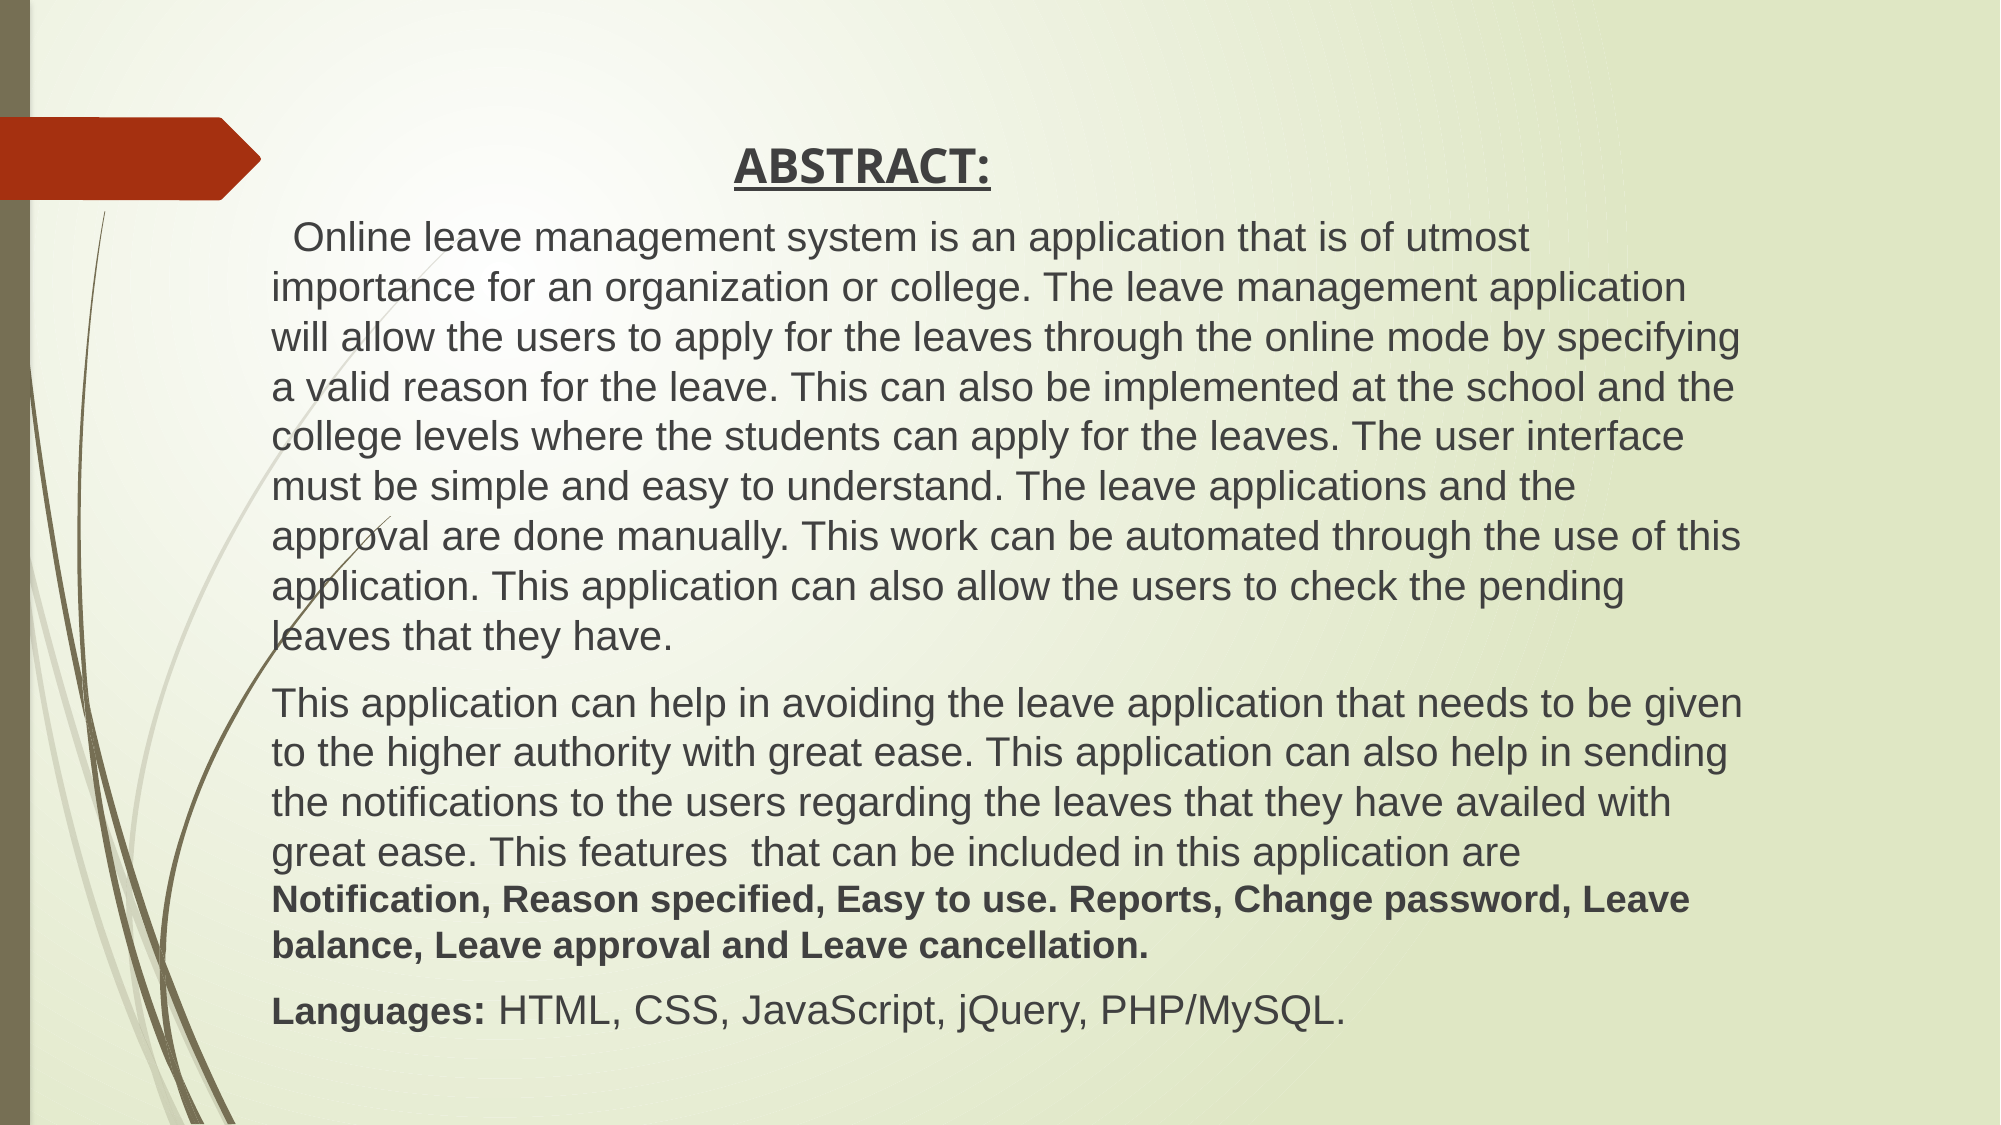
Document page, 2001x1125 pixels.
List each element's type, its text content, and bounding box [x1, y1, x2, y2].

list ABSTRACT: Online leave management system is an application that is of utmost importance for an organization or college. The leave management application will allow the users to apply for the leaves through the online mode by specifying a valid reason for the leave. This can also be implemented at the school and the college levels where the students can apply for the leaves. The user interface must be simple and easy to understand. The leave applications and the approval are done manually. This work can be automated through the use of this application. This application can also allow the users to check the pending leaves that they have. This application can help in avoiding the leave application that needs to be given to the higher authority with great ease. This application can also help in sending the notifications to the users regarding the leaves that they have availed with great ease. This features that can be included in this application are Notification, Reason specified, Easy to use. Reports, Change password, Leave balance, Leave approval and Leave cancellation. Languages: HTML, CSS, JavaScript, jQuery, PHP/MySQL. [256, 69, 1762, 1046]
